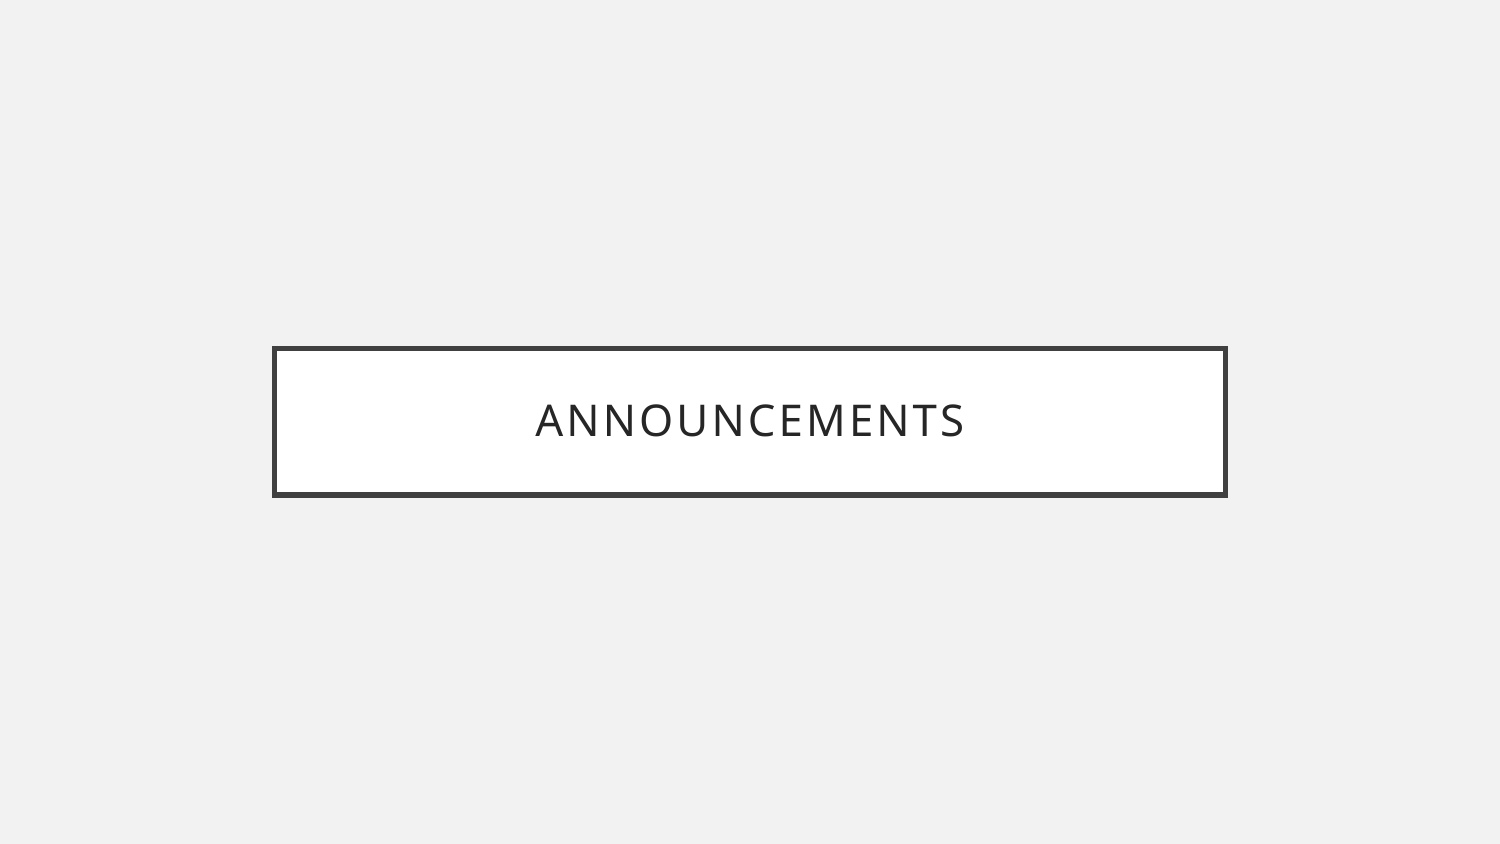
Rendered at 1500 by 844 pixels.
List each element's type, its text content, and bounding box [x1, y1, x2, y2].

title Announcements [272, 346, 1228, 498]
